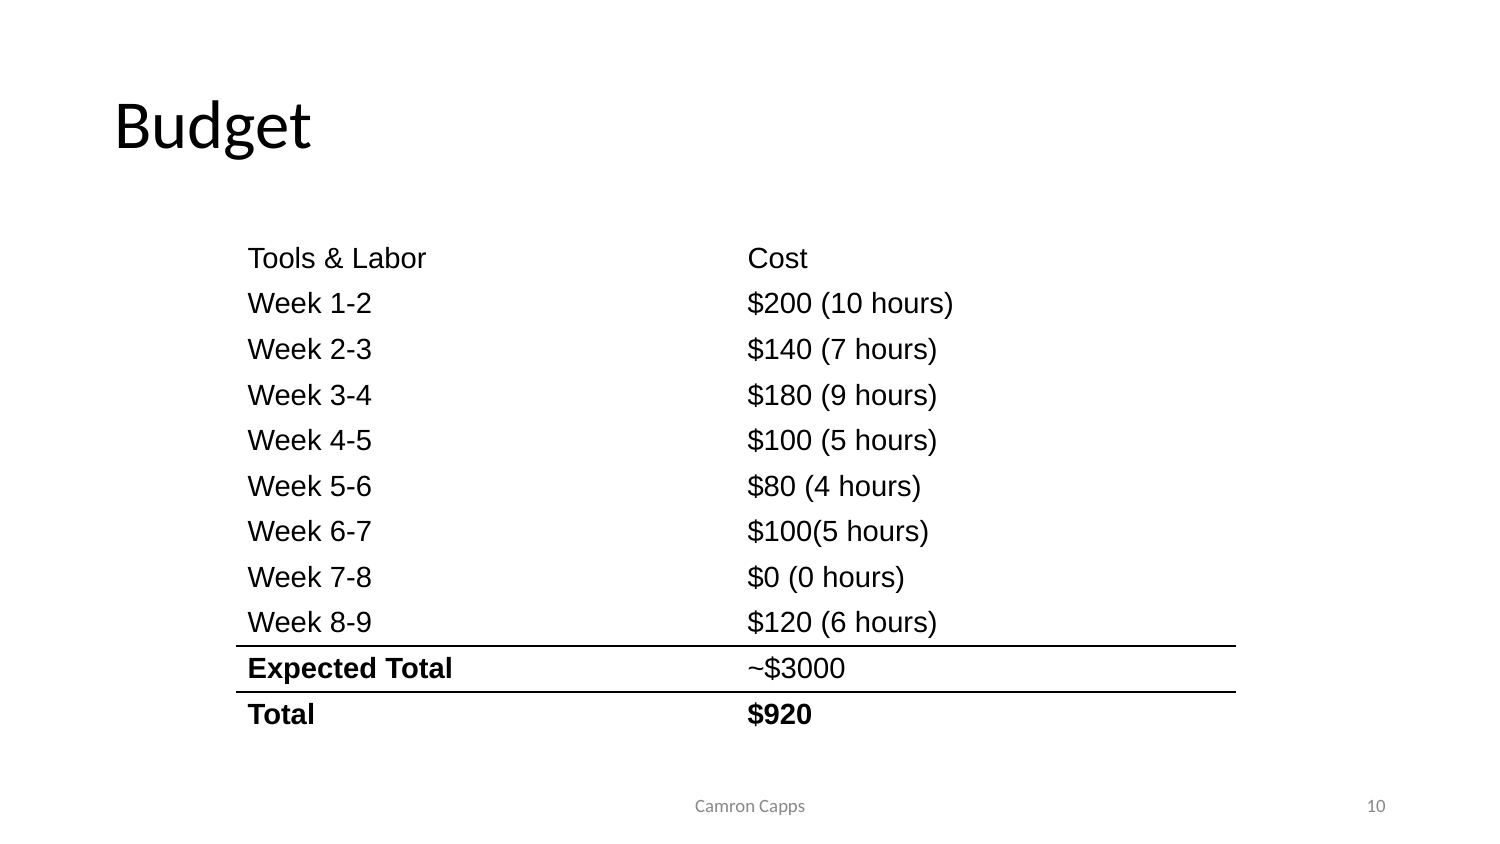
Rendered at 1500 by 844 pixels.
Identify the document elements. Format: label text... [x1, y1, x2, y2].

table_cell $80 (4 hours) [736, 464, 1236, 510]
table_cell $180 (9 hours) [736, 373, 1236, 418]
table_cell $120 (6 hours) [736, 601, 1236, 645]
table_cell Total [236, 693, 736, 738]
table_cell $0 (0 hours) [736, 555, 1236, 601]
table_cell Expected Total [236, 647, 736, 691]
table_cell Week 3-4 [236, 373, 736, 418]
table_cell Week 4-5 [236, 418, 736, 464]
table_cell $100(5 hours) [736, 510, 1236, 555]
table_cell Week 6-7 [236, 510, 736, 555]
table_cell Week 2-3 [236, 327, 736, 373]
table_cell Week 8-9 [236, 601, 736, 645]
table_cell $200 (10 hours) [736, 282, 1236, 327]
footer Camron Capps [496, 782, 1004, 827]
slide_number 10 [1059, 782, 1397, 827]
table_header Cost [736, 236, 1236, 282]
title Budget [103, 44, 1397, 208]
table_header Tools & Labor [236, 236, 736, 282]
table_cell Week 7-8 [236, 555, 736, 601]
table_cell Week 1-2 [236, 282, 736, 327]
table_cell Week 5-6 [236, 464, 736, 510]
table_cell $140 (7 hours) [736, 327, 1236, 373]
table_cell $100 (5 hours) [736, 418, 1236, 464]
table_cell ~$3000 [736, 647, 1236, 691]
table_cell $920 [736, 693, 1236, 738]
